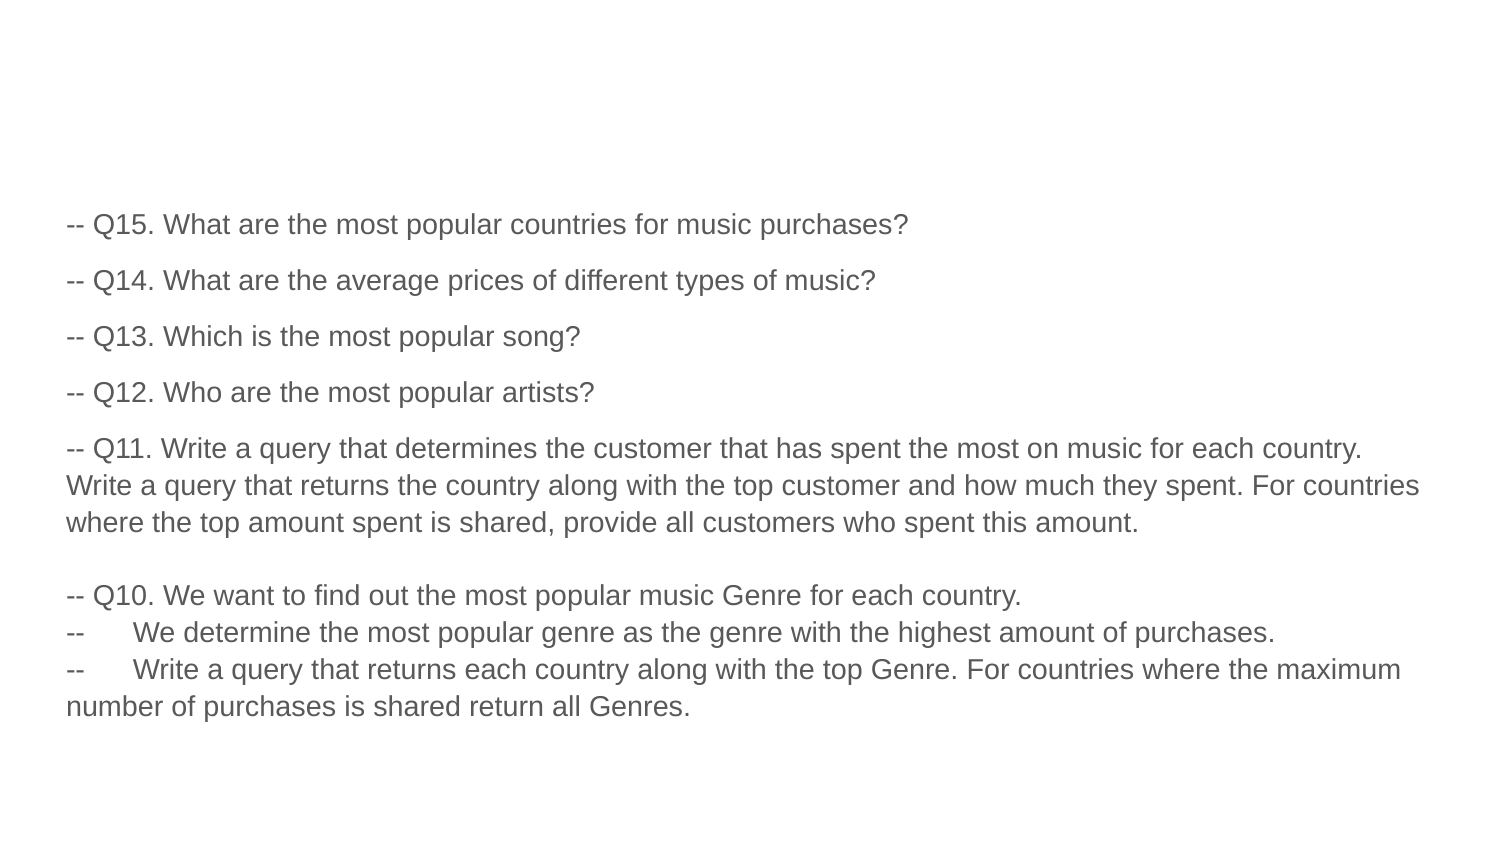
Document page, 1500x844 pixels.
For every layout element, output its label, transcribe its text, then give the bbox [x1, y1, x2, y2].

list -- Q15. What are the most popular countries for music purchases? -- Q14. What are the average prices of different types of music? -- Q13. Which is the most popular song? -- Q12. Who are the most popular artists? -- Q11. Write a query that determines the customer that has spent the most on music for each country. Write a query that returns the country along with the top customer and how much they spent. For countries where the top amount spent is shared, provide all customers who spent this amount. -- Q10. We want to find out the most popular music Genre for each country. -- We determine the most popular genre as the genre with the highest amount of purchases. -- Write a query that returns each country along with the top Genre. For countries where the maximum number of purchases is shared return all Genres. [51, 189, 1449, 750]
